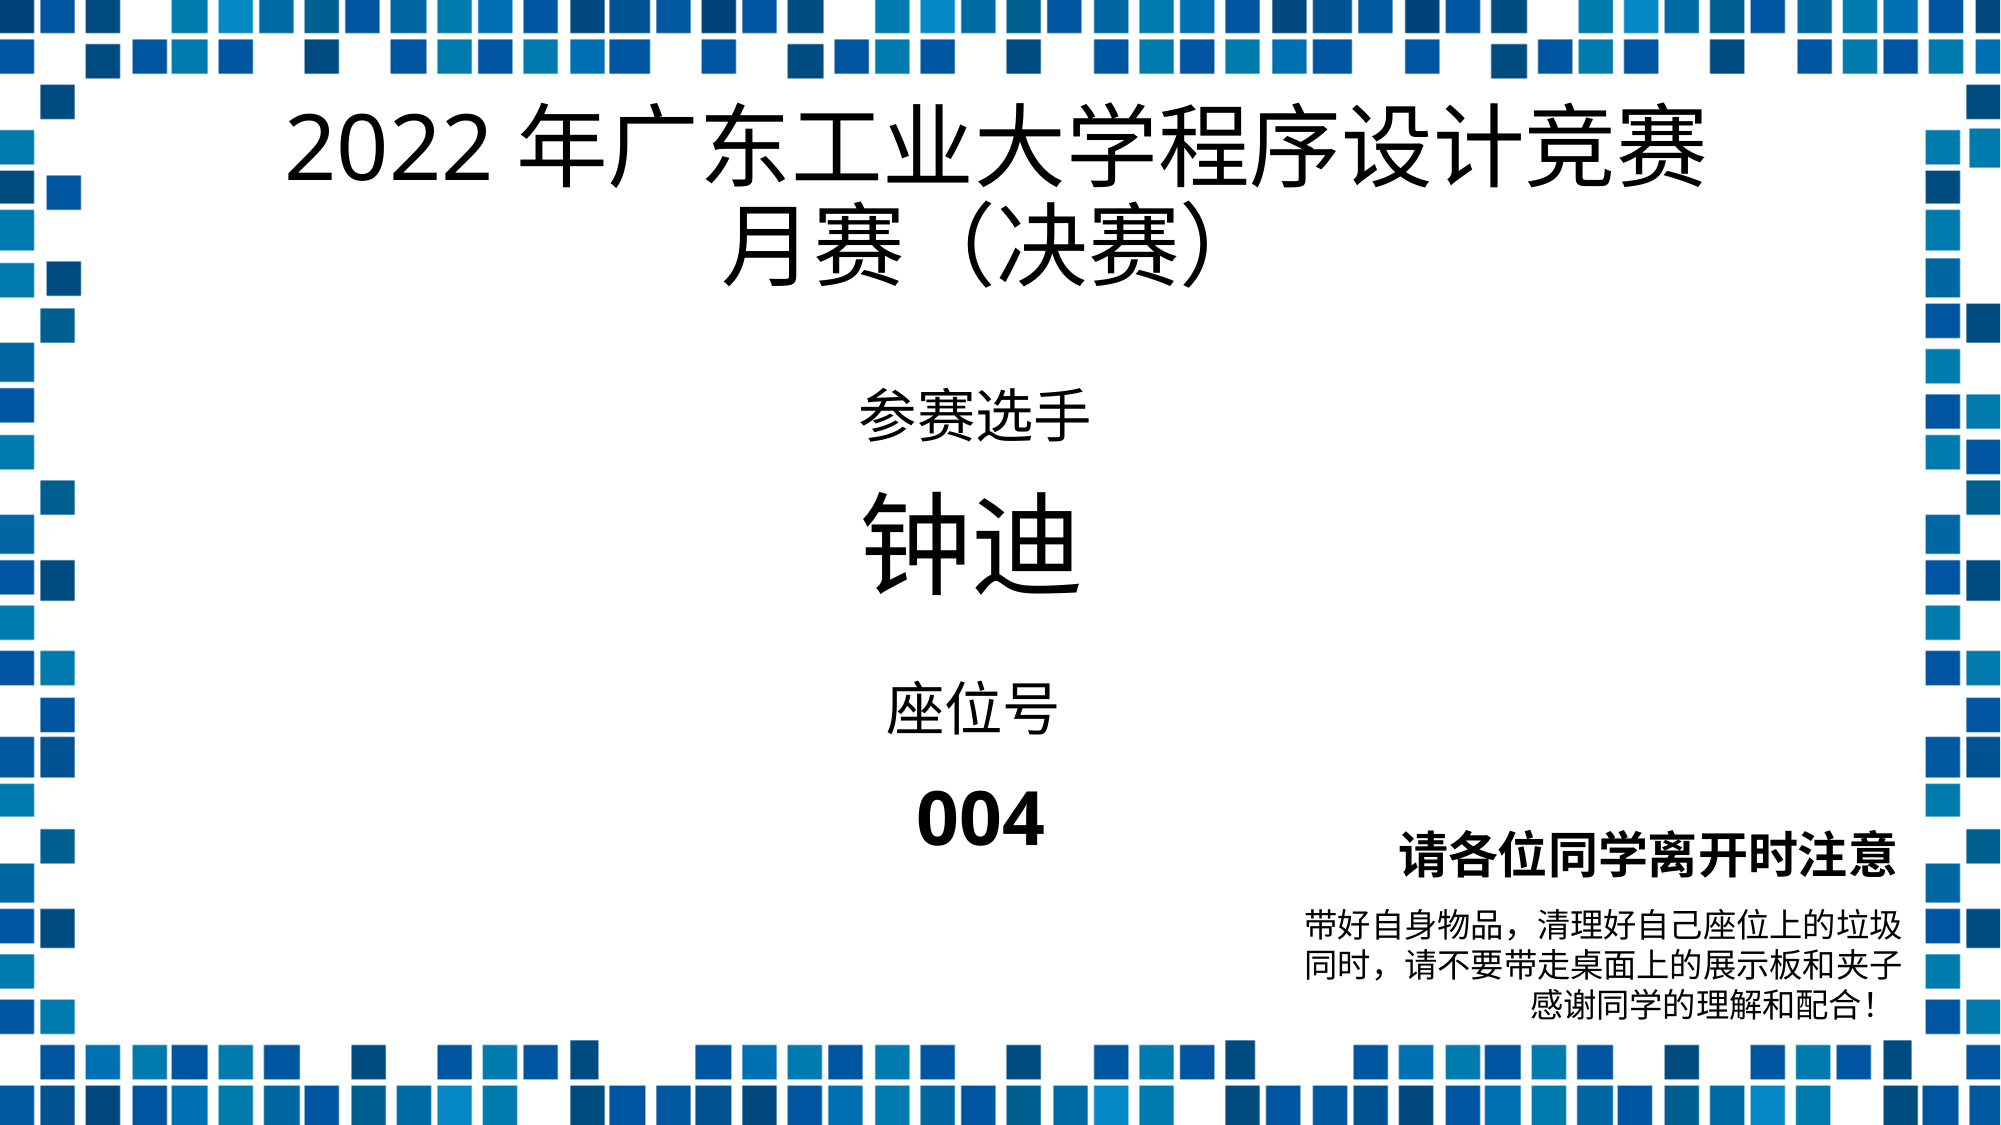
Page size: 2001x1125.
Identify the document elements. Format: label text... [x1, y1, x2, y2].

text_box 座位号 [871, 664, 1207, 750]
text_box 请各位同学离开时注意 [1383, 816, 1914, 891]
text_box 004 [901, 763, 1061, 869]
picture [0, 0, 2001, 1125]
text_box 钟迪 [844, 467, 1431, 752]
text_box 带好自身物品，清理好自己座位上的垃圾 同时，请不要带走桌面上的展示板和夹子 感谢同学的理解和配合！ [1289, 896, 2000, 1032]
title 2022年广东工业大学程序设计竞赛月赛（决赛） [246, 65, 1747, 458]
text_box 参赛选手 [844, 371, 1262, 457]
